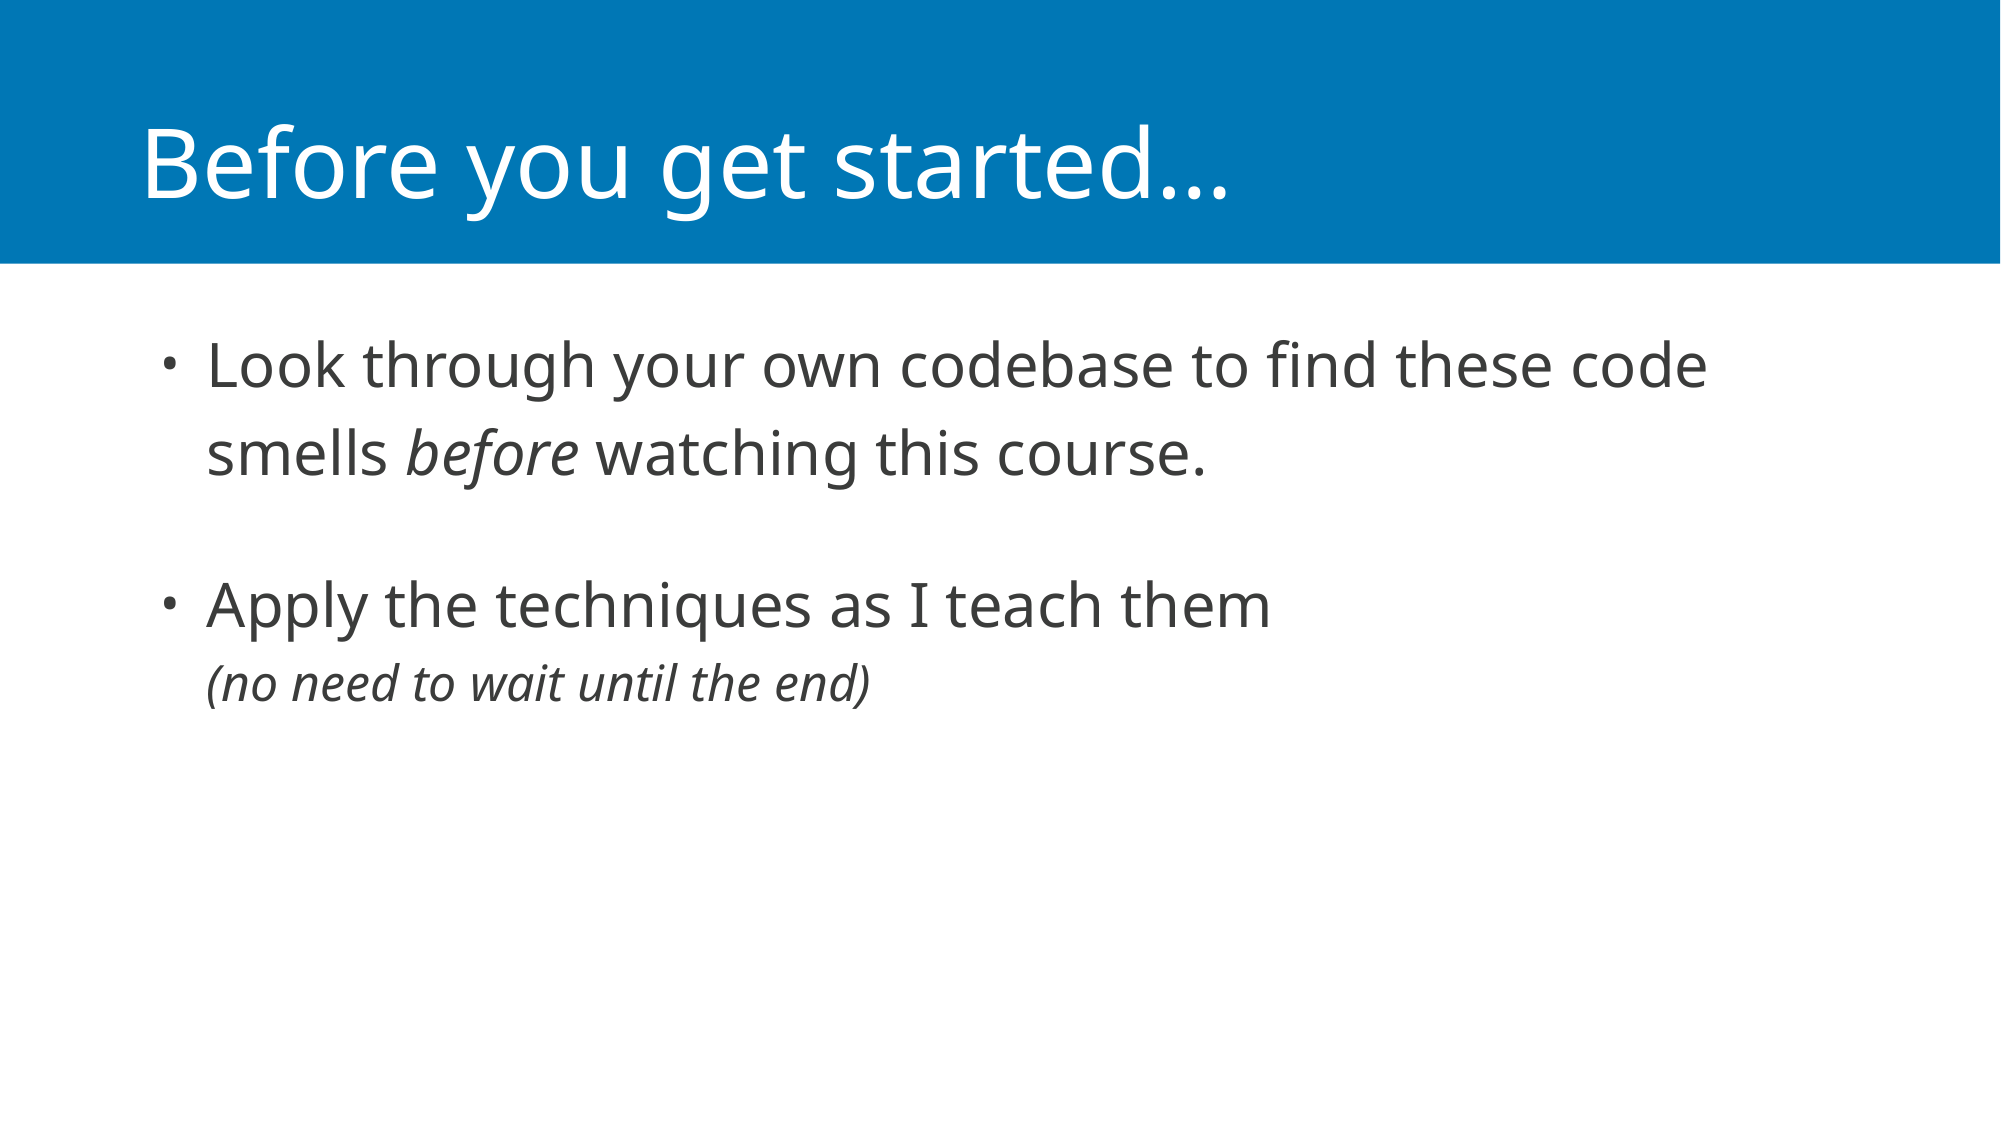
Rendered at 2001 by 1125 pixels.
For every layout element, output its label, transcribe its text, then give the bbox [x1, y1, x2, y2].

list Look through your own codebase to find these code smells before watching this course. Apply the techniques as I teach them (no need to wait until the end) [139, 290, 1861, 966]
title Before you get started… [139, 79, 1861, 238]
